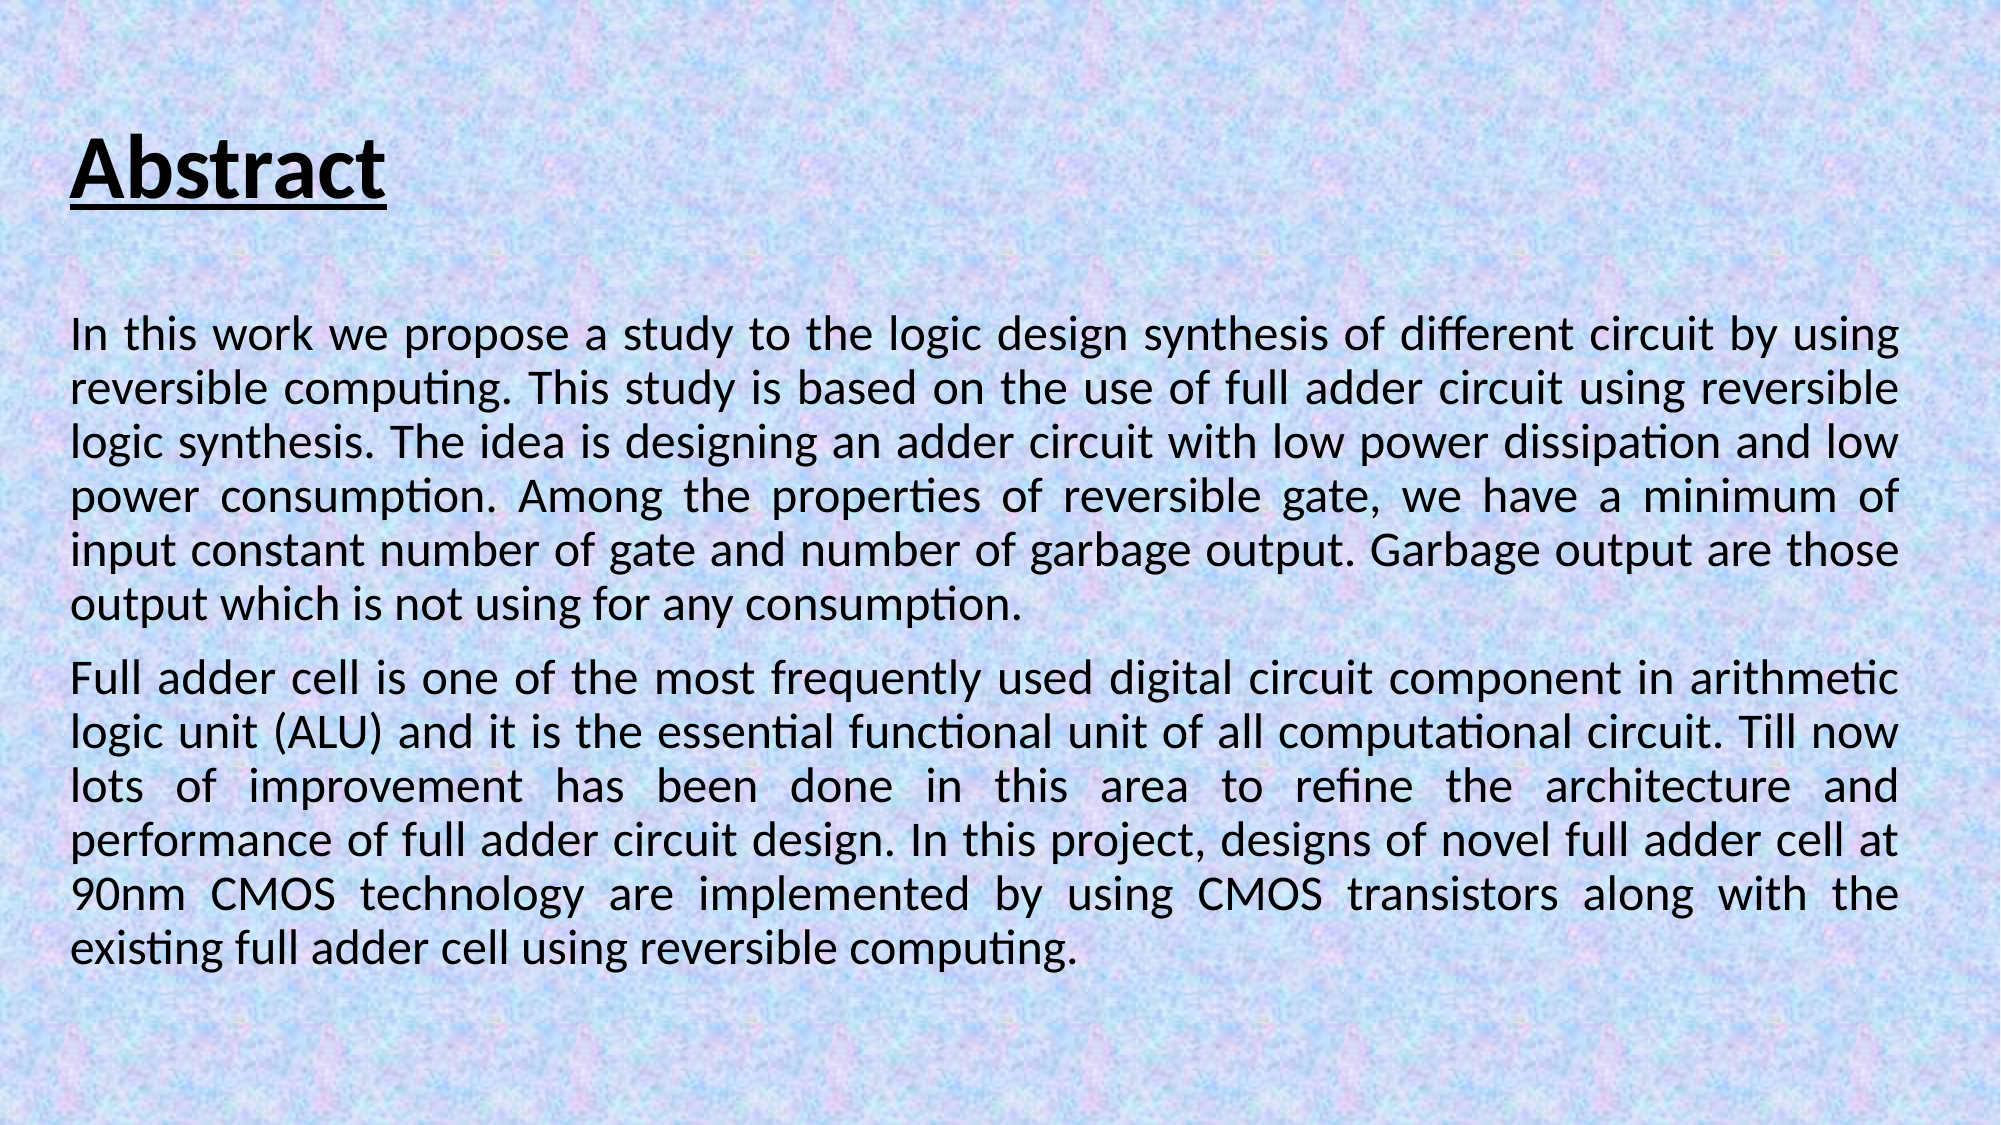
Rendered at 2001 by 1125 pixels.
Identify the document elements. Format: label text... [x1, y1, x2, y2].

picture [0, 0, 2001, 1125]
list In this work we propose a study to the logic design synthesis of different circuit by using reversible computing. This study is based on the use of full adder circuit using reversible logic synthesis. The idea is designing an adder circuit with low power dissipation and low power consumption. Among the properties of reversible gate, we have a minimum of input constant number of gate and number of garbage output. Garbage output are those output which is not using for any consumption. Full adder cell is one of the most frequently used digital circuit component in arithmetic logic unit (ALU) and it is the essential functional unit of all computational circuit. Till now lots of improvement has been done in this area to refine the architecture and performance of full adder circuit design. In this project, designs of novel full adder cell at 90nm CMOS technology are implemented by using CMOS transistors along with the existing full adder cell using reversible computing. [55, 299, 1916, 1014]
title Abstract [55, 59, 1916, 278]
